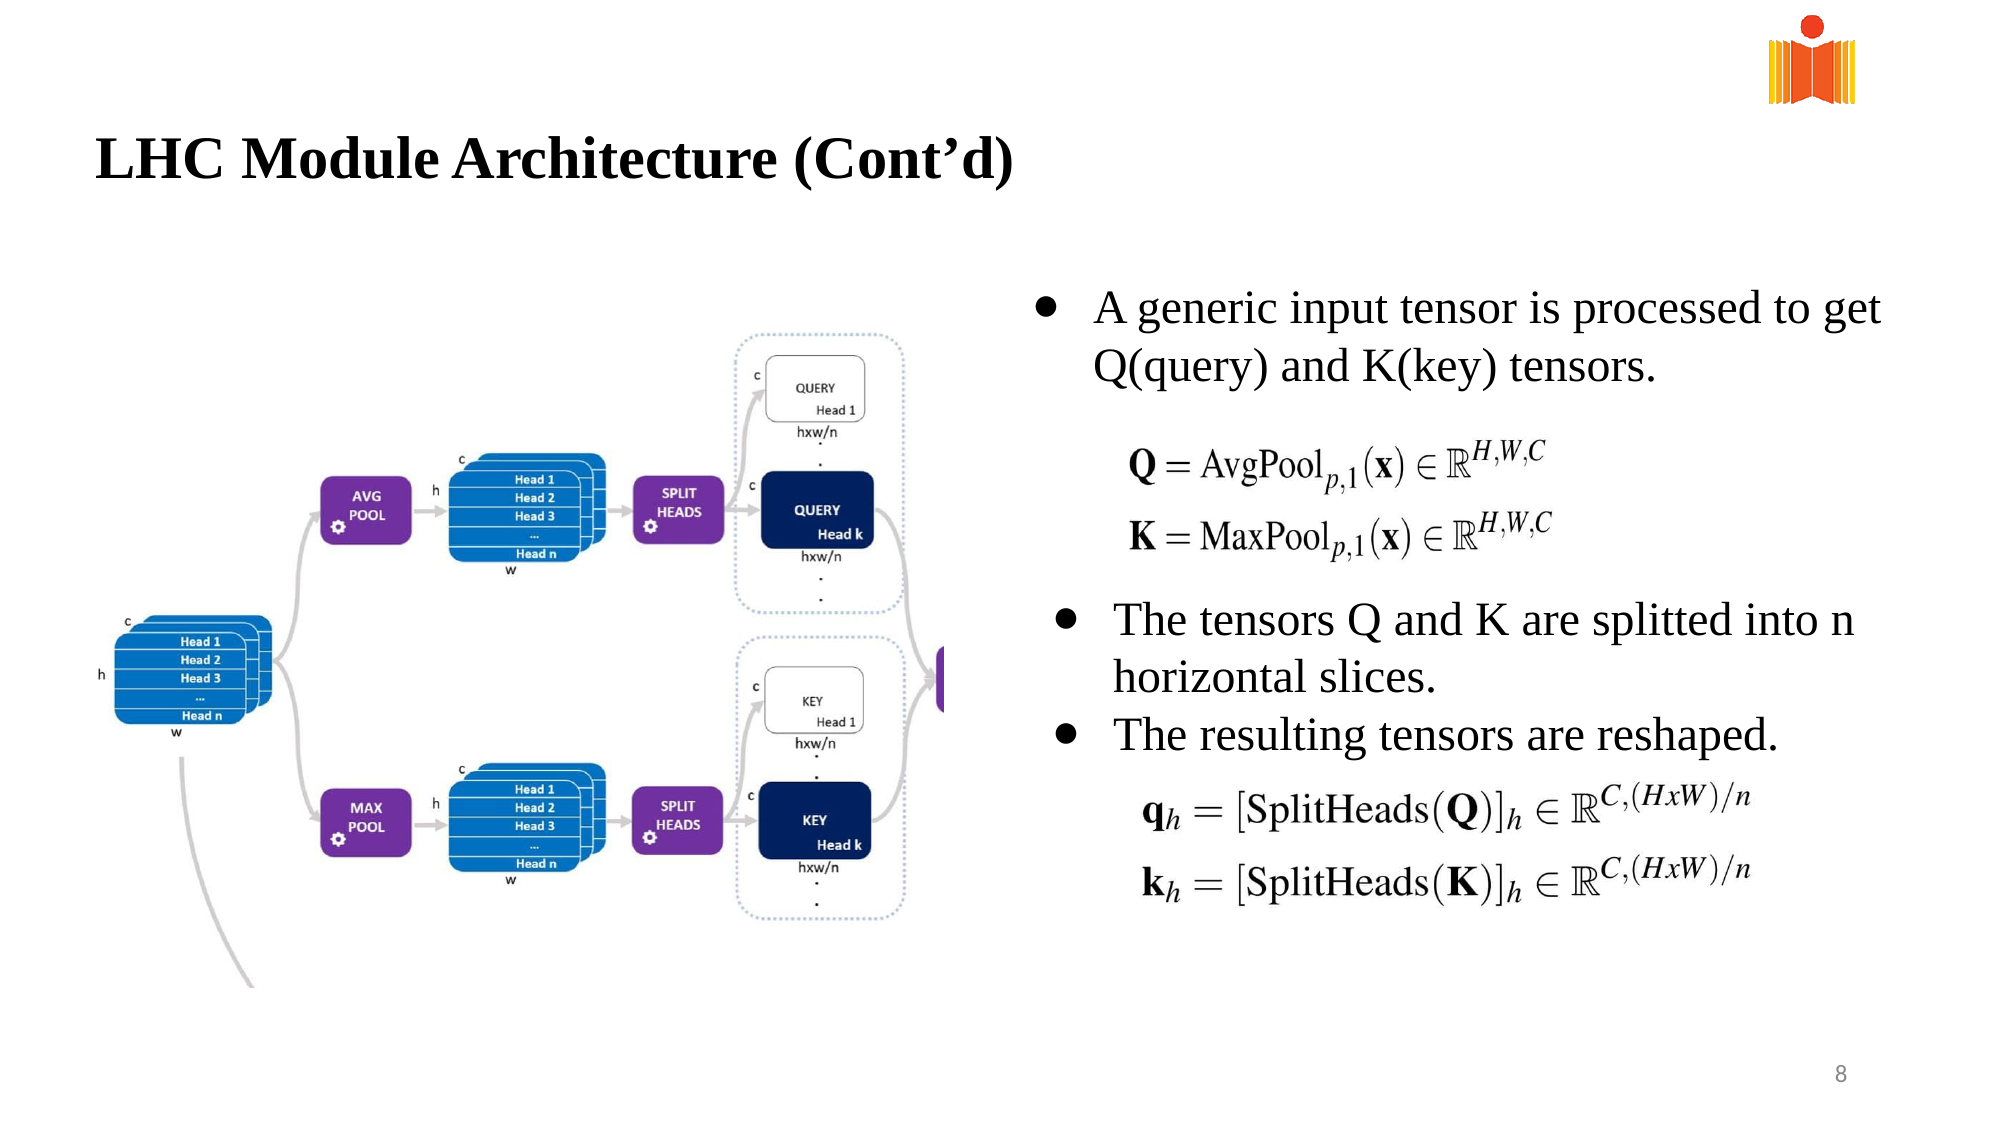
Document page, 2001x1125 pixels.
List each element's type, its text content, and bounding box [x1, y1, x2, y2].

text_box The tensors Q and K are splitted into n horizontal slices. The resulting tensors are reshaped. [1023, 572, 1917, 775]
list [28, 279, 944, 988]
text_box A generic input tensor is processed to get Q(query) and K(key) tensors. [1003, 268, 1905, 399]
picture [1106, 422, 1570, 573]
picture [1112, 776, 1828, 909]
slide_number ‹#› [1412, 1042, 1863, 1103]
text_box LHC Module Architecture (Cont’d) [80, 110, 1088, 198]
picture [1766, 5, 1858, 132]
